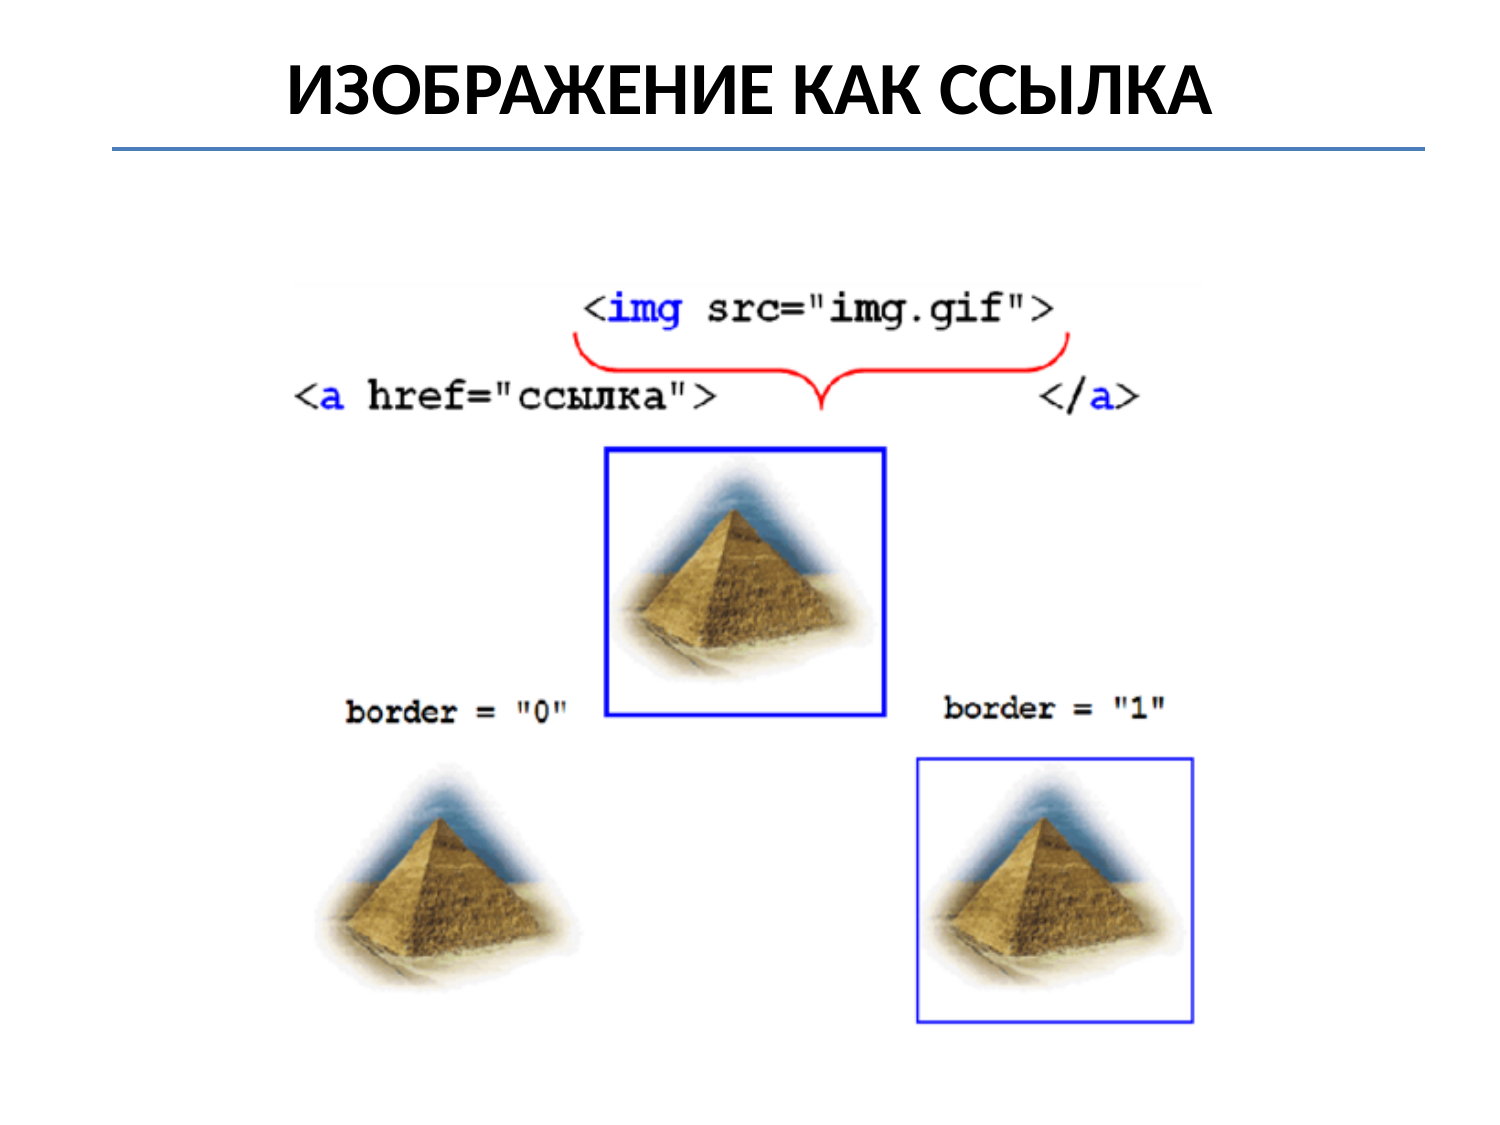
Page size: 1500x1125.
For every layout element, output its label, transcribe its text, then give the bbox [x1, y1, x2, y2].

title ИЗОБРАЖЕНИЕ КАК ССЫЛКА [75, 19, 1425, 149]
picture [253, 255, 1246, 1059]
